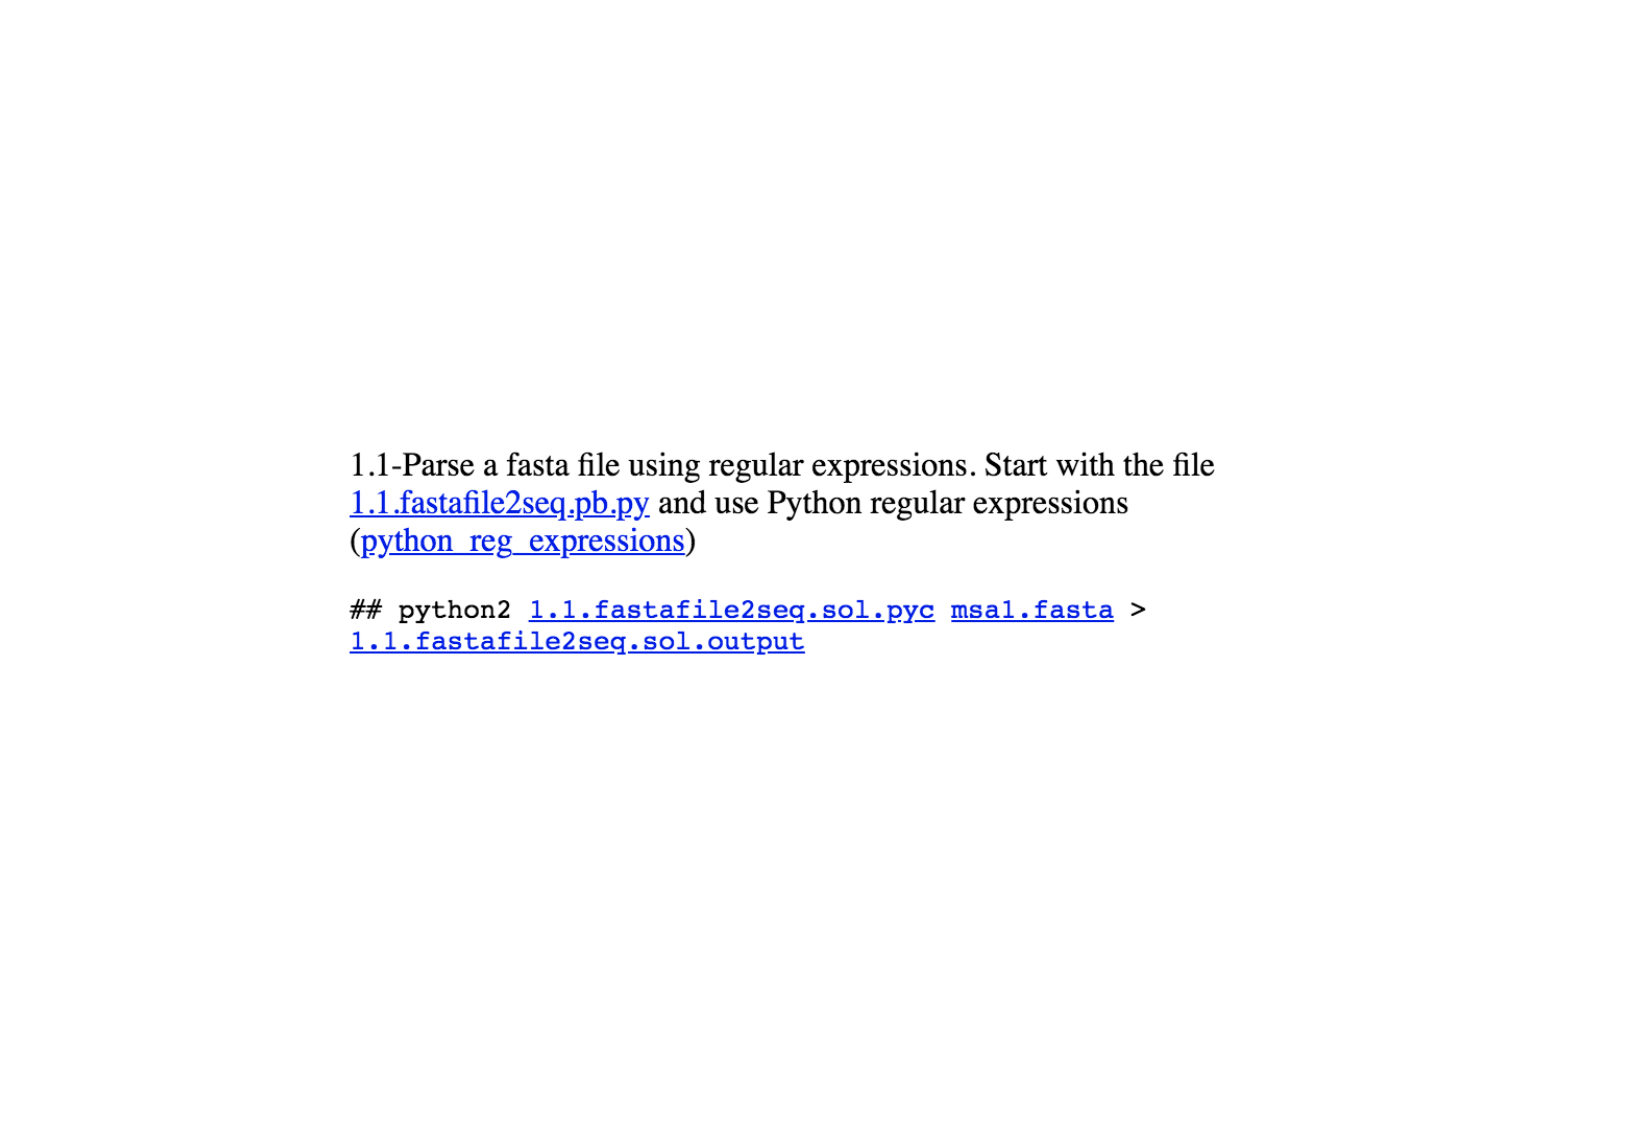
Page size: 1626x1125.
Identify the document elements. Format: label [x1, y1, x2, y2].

picture [335, 439, 1290, 686]
